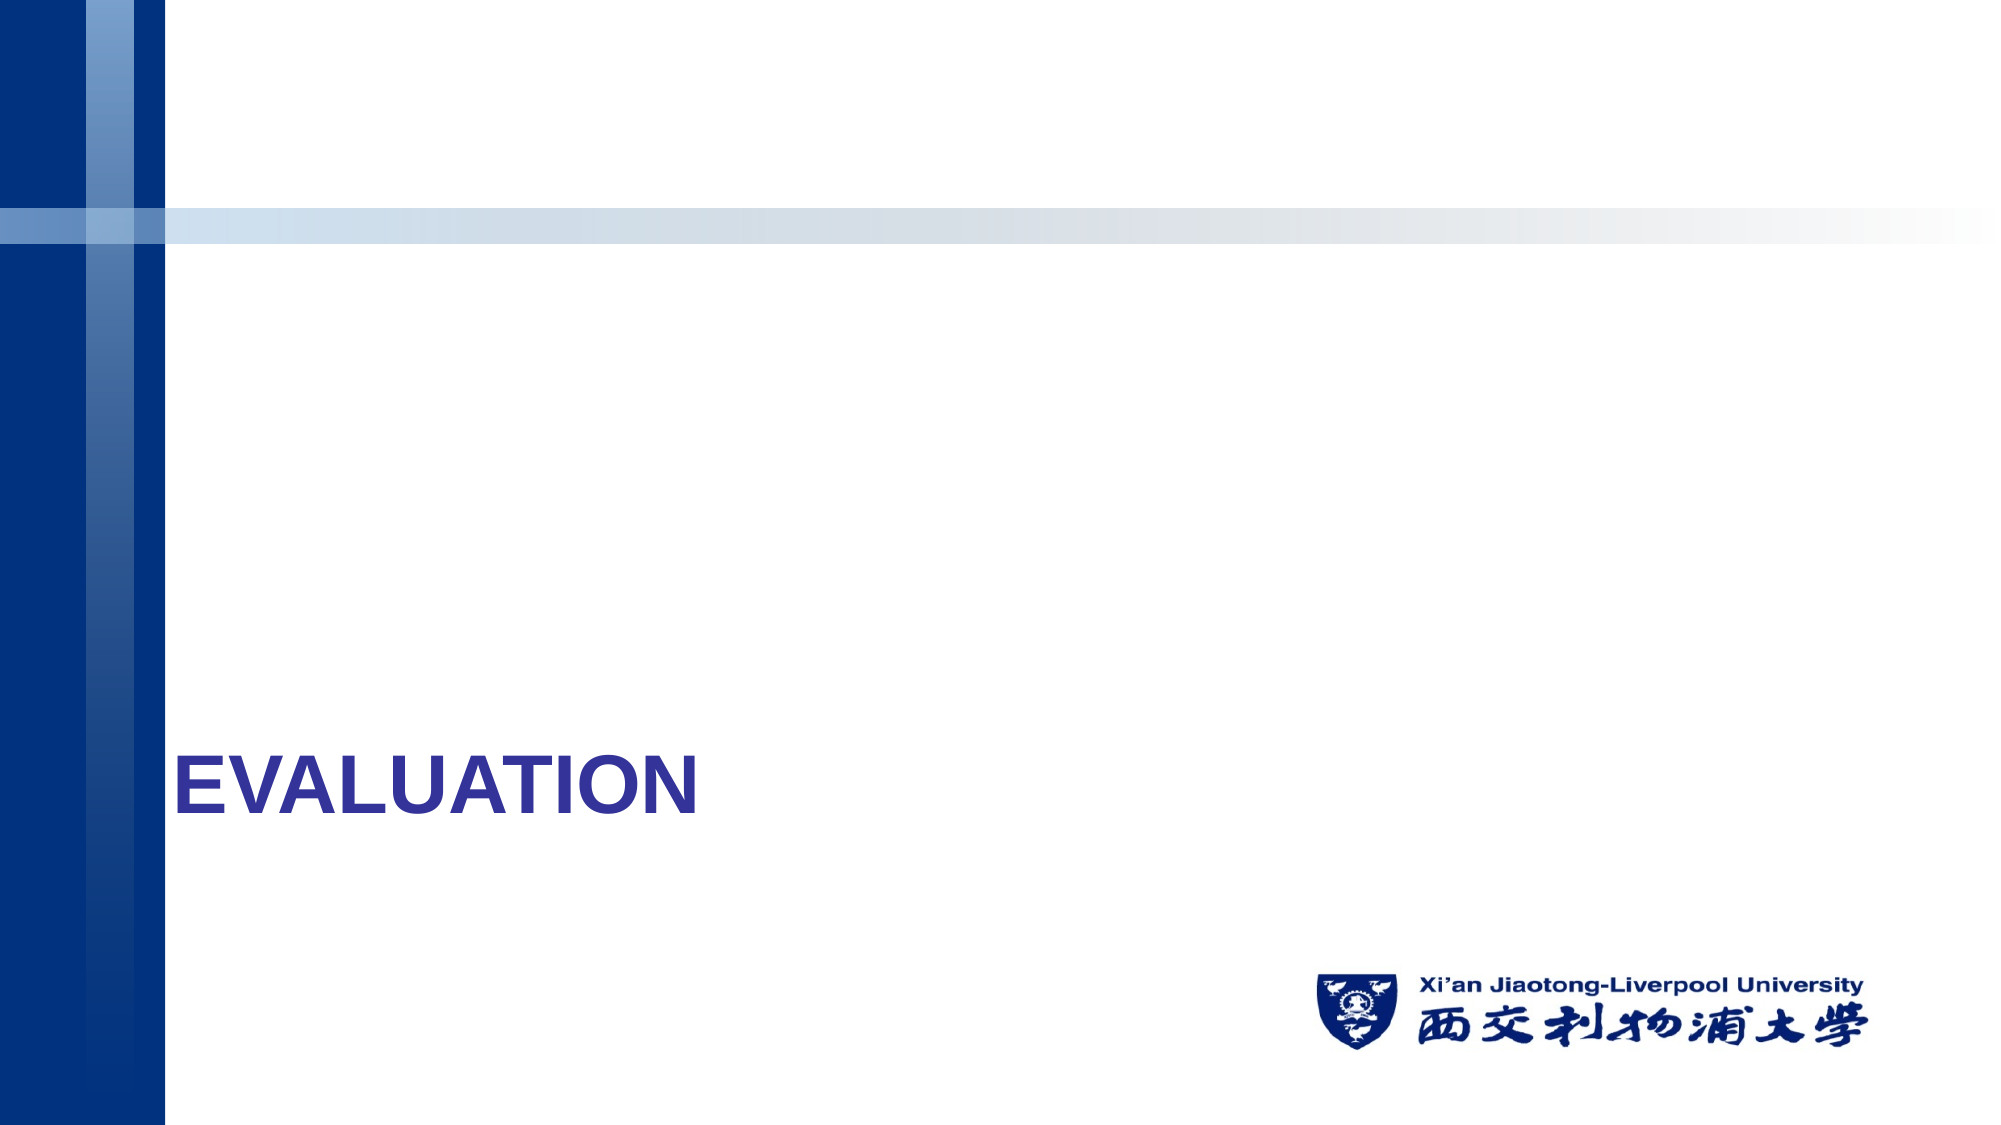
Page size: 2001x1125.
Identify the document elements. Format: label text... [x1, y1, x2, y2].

title evaluation [157, 722, 1858, 947]
picture [1299, 964, 1881, 1058]
